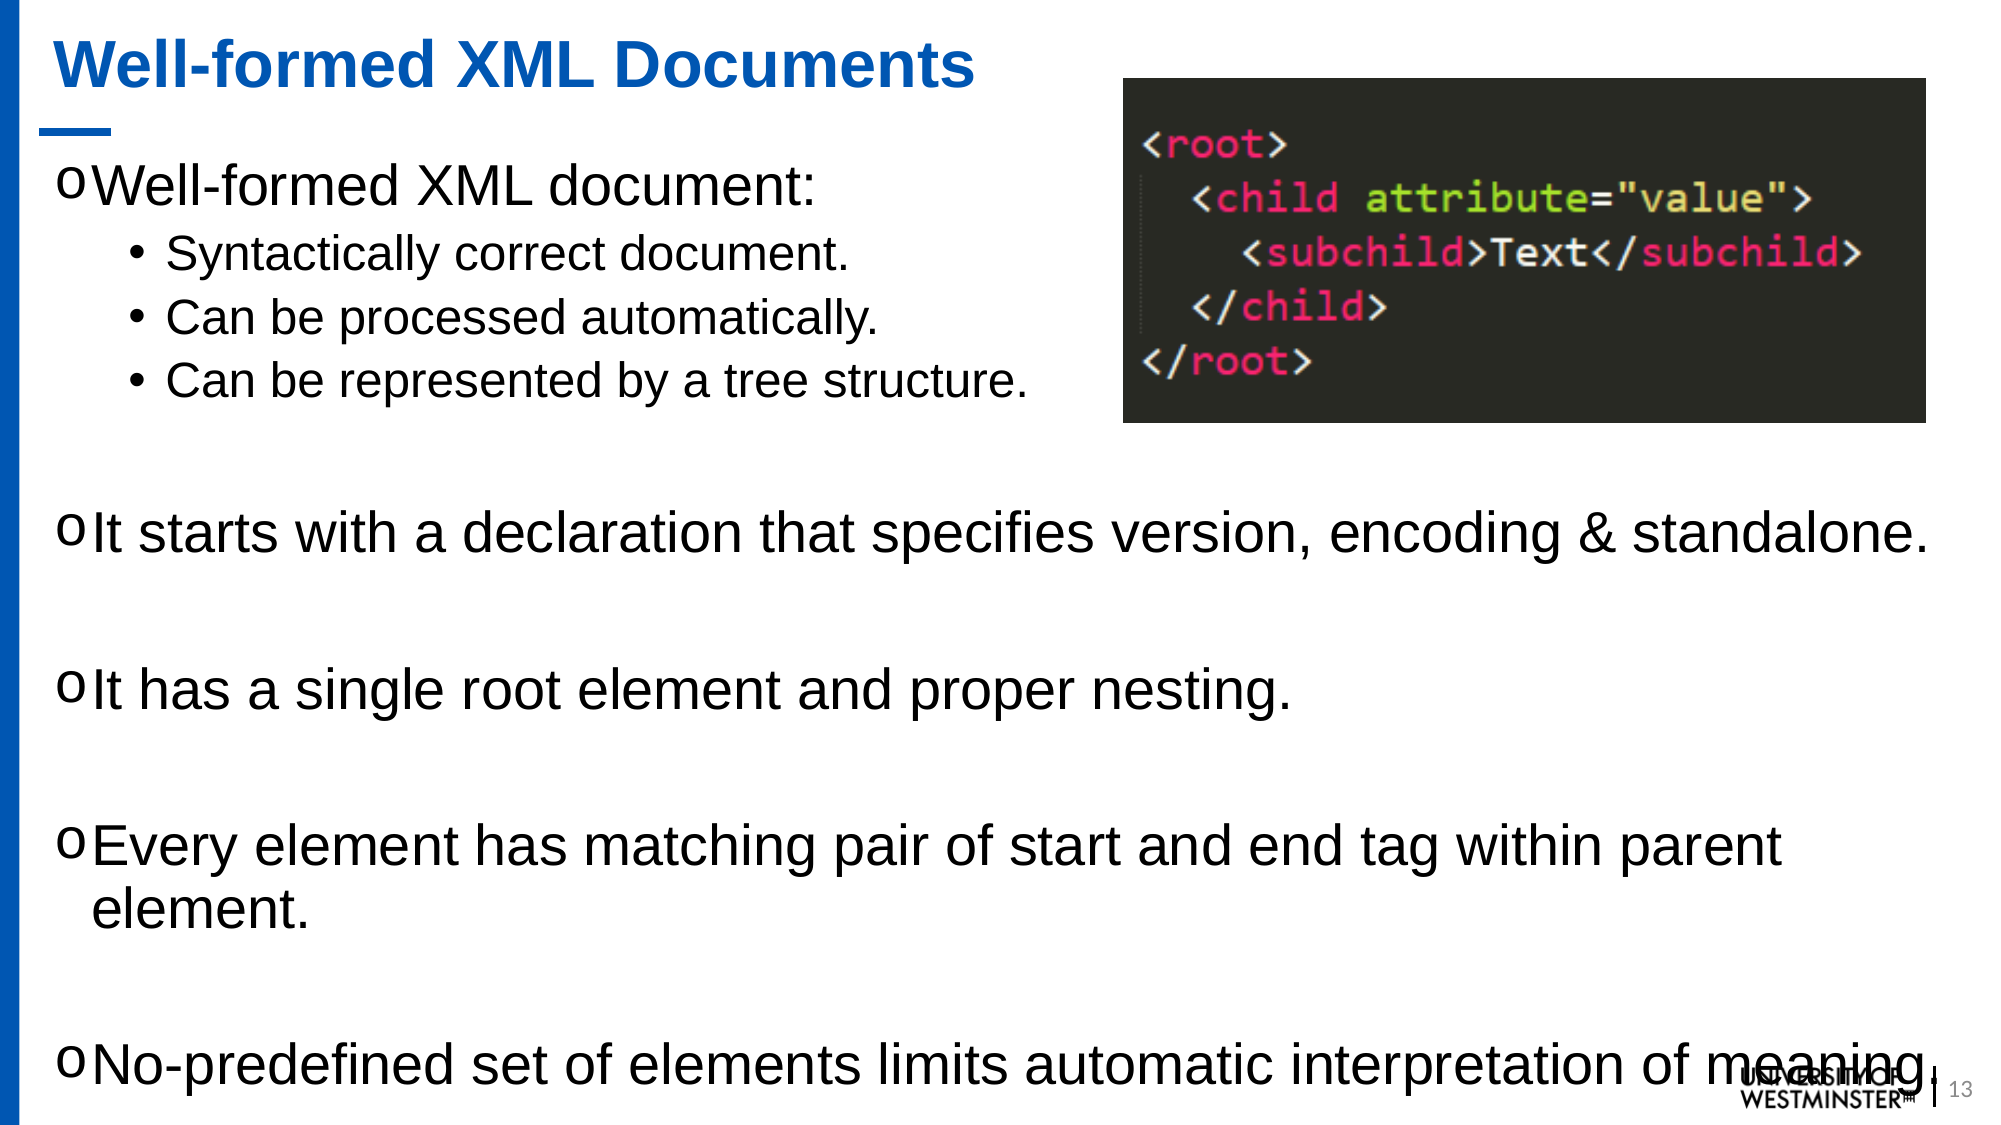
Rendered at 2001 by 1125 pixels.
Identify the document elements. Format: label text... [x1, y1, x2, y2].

list Well-formed XML document: Syntactically correct document. Can be processed automatically. Can be represented by a tree structure. It starts with a declaration that specifies version, encoding & standalone. It has a single root element and proper nesting. Every element has matching pair of start and end tag within parent element. No-predefined set of elements limits automatic interpretation of meaning. [39, 147, 1981, 1125]
slide_number 13 [1925, 1057, 1989, 1118]
title Well-formed XML Documents [39, 0, 1981, 132]
picture [1123, 78, 1926, 423]
